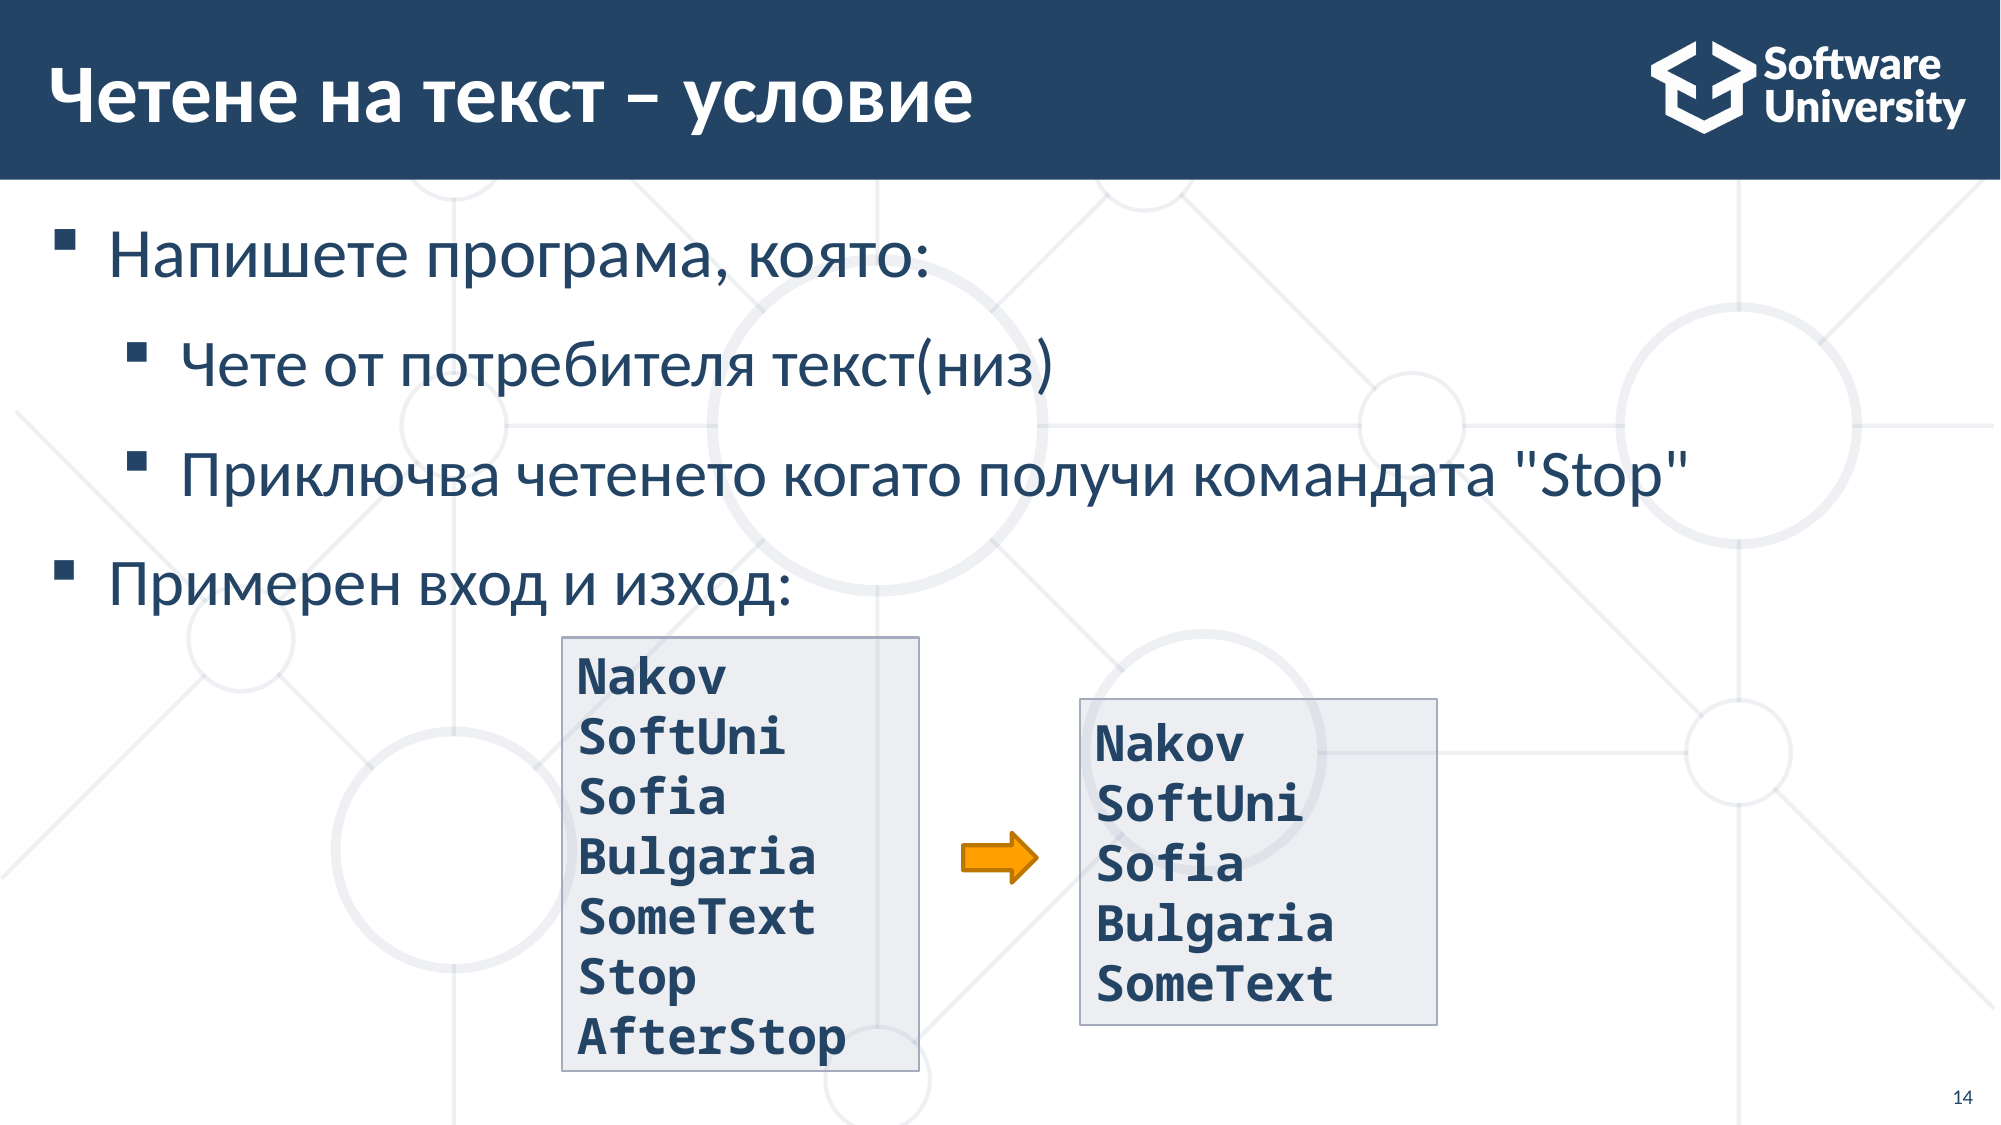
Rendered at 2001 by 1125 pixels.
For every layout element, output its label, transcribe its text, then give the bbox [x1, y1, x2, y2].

text_box Nakov SoftUni Sofia Bulgaria SomeText [1080, 698, 1438, 1025]
text_box [961, 830, 1039, 885]
list Напишете програма, която: Чете от потребителя текст(низ) Приключва четенето когато получи командата "Stop" Примерен вход и изход: [31, 196, 1970, 1104]
slide_number 14 [1927, 1067, 1989, 1117]
picture [1651, 41, 1966, 134]
title Четене на текст – условие [31, 16, 1625, 162]
text_box Nakov SoftUni Sofia Bulgaria SomeText Stop AfterStop [562, 637, 920, 1072]
